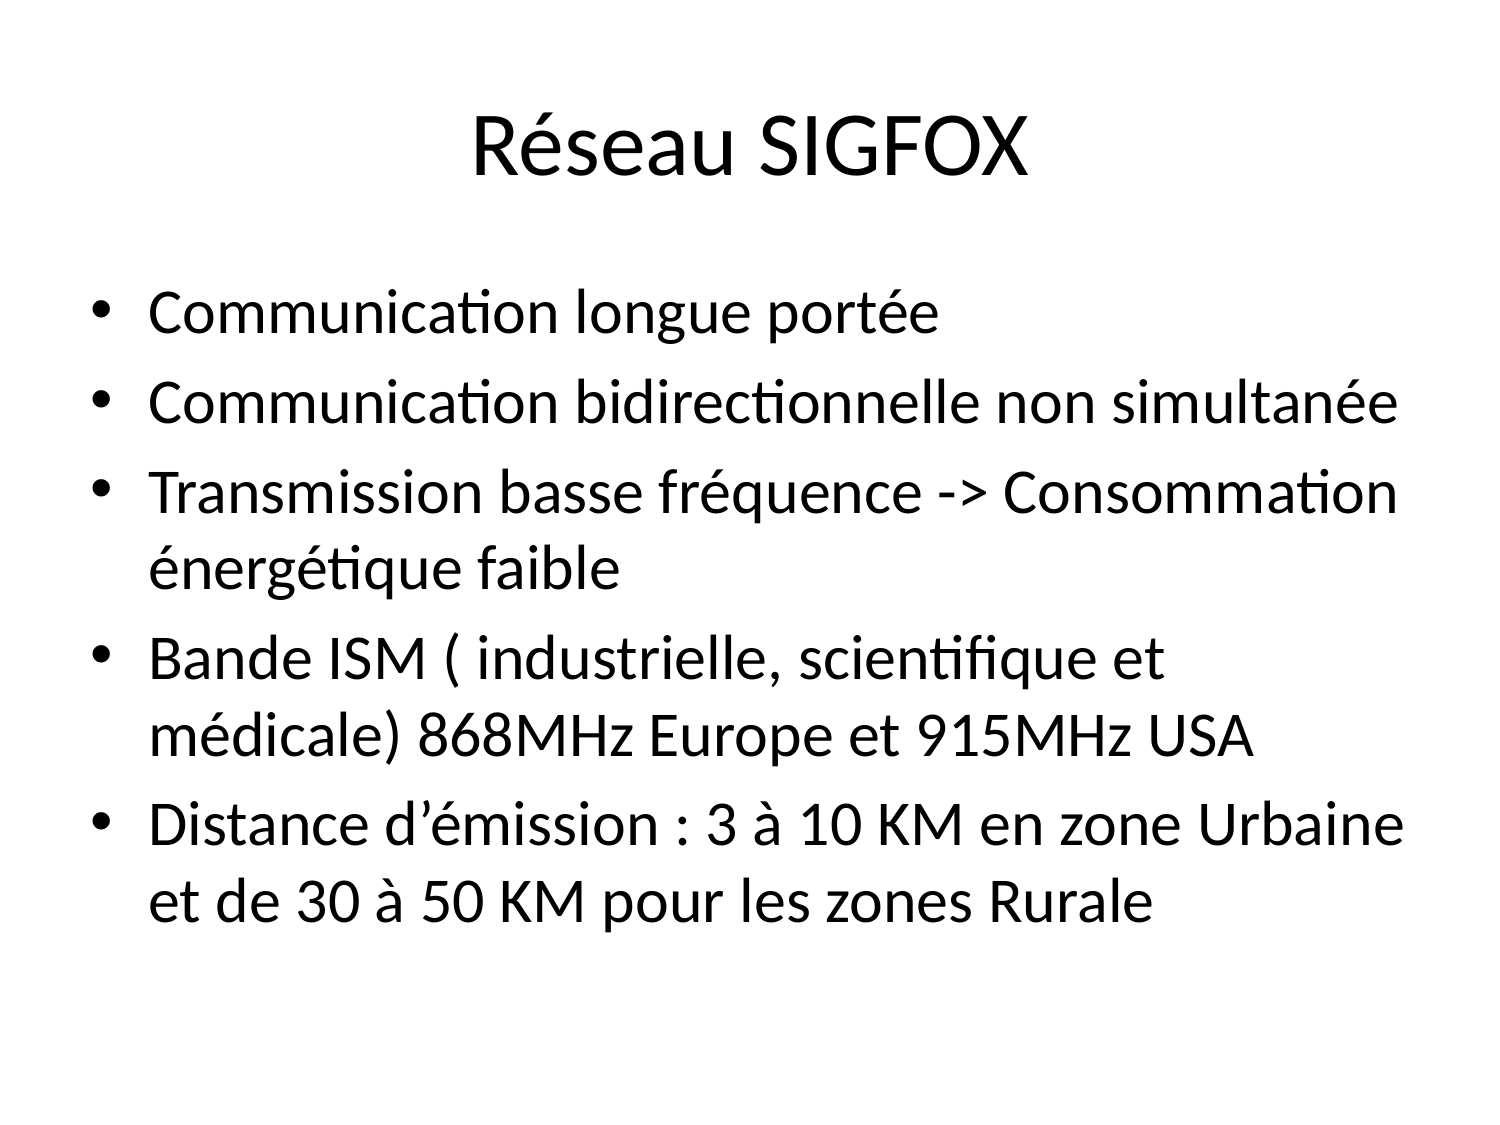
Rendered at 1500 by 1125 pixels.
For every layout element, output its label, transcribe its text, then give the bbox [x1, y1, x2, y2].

title Réseau SIGFOX [75, 45, 1425, 233]
list Communication longue portée Communication bidirectionnelle non simultanée Transmission basse fréquence -> Consommation énergétique faible Bande ISM ( industrielle, scientifique et médicale) 868MHz Europe et 915MHz USA Distance d’émission : 3 à 10 KM en zone Urbaine et de 30 à 50 KM pour les zones Rurale [75, 262, 1425, 1005]
